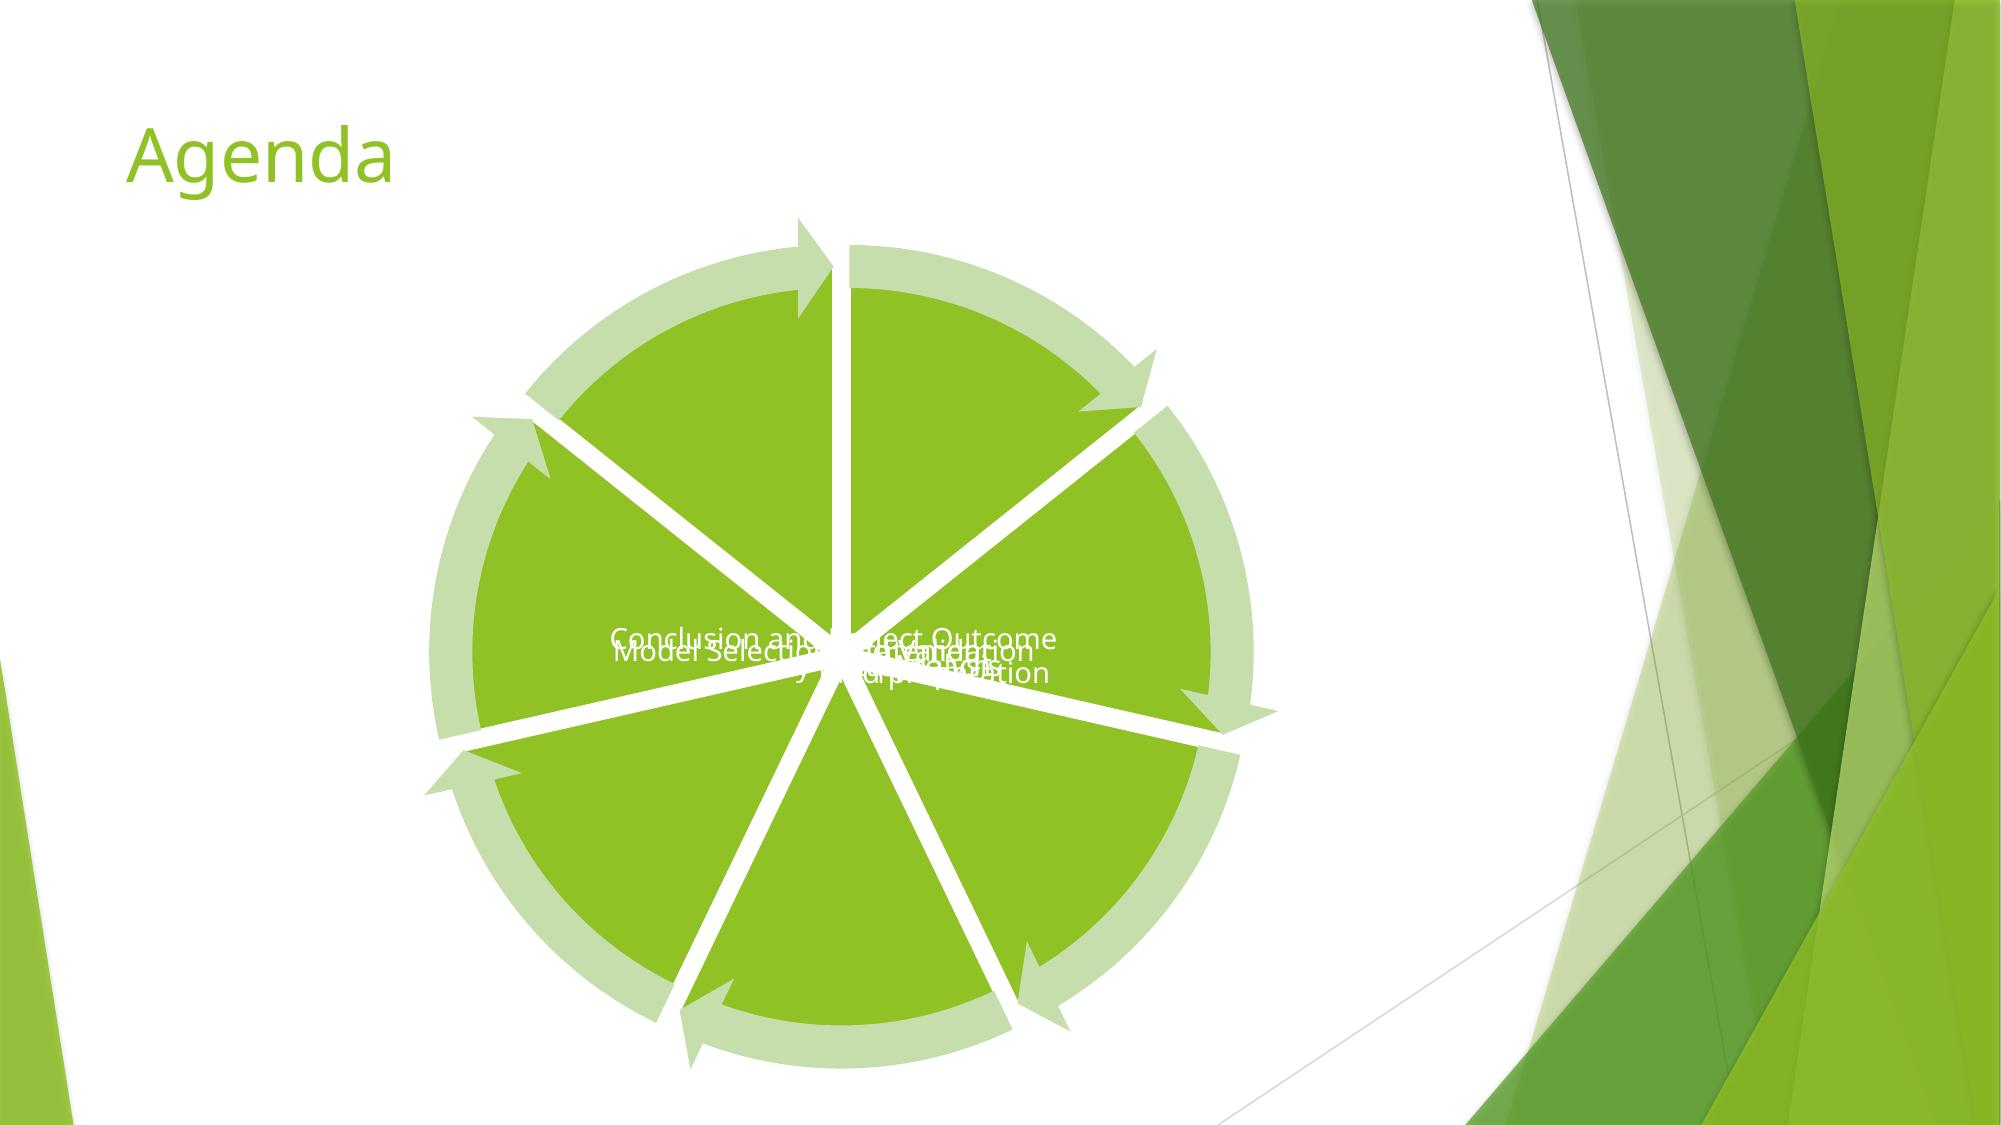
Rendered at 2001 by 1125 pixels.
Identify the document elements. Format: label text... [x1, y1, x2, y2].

title Agenda [111, 99, 1522, 205]
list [0, 207, 1843, 1106]
